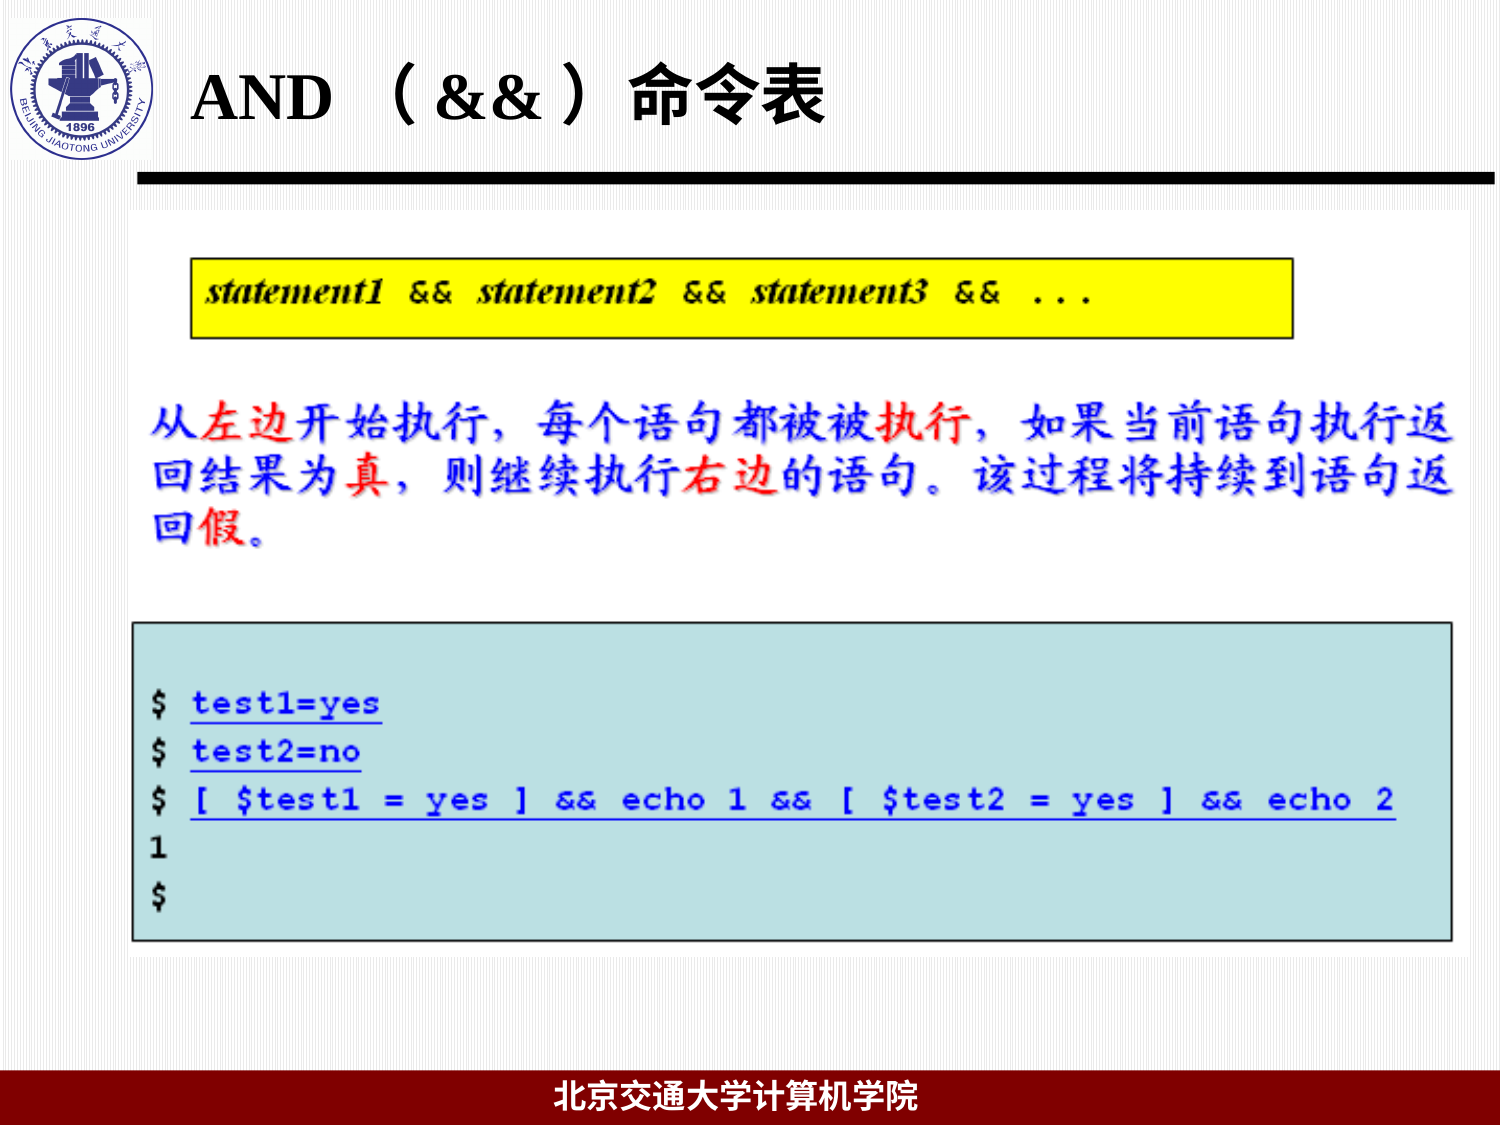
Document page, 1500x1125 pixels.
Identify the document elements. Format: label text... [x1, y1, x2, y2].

title AND（&&）命令表 [175, 45, 1425, 209]
picture [128, 210, 1470, 957]
picture [10, 18, 153, 160]
